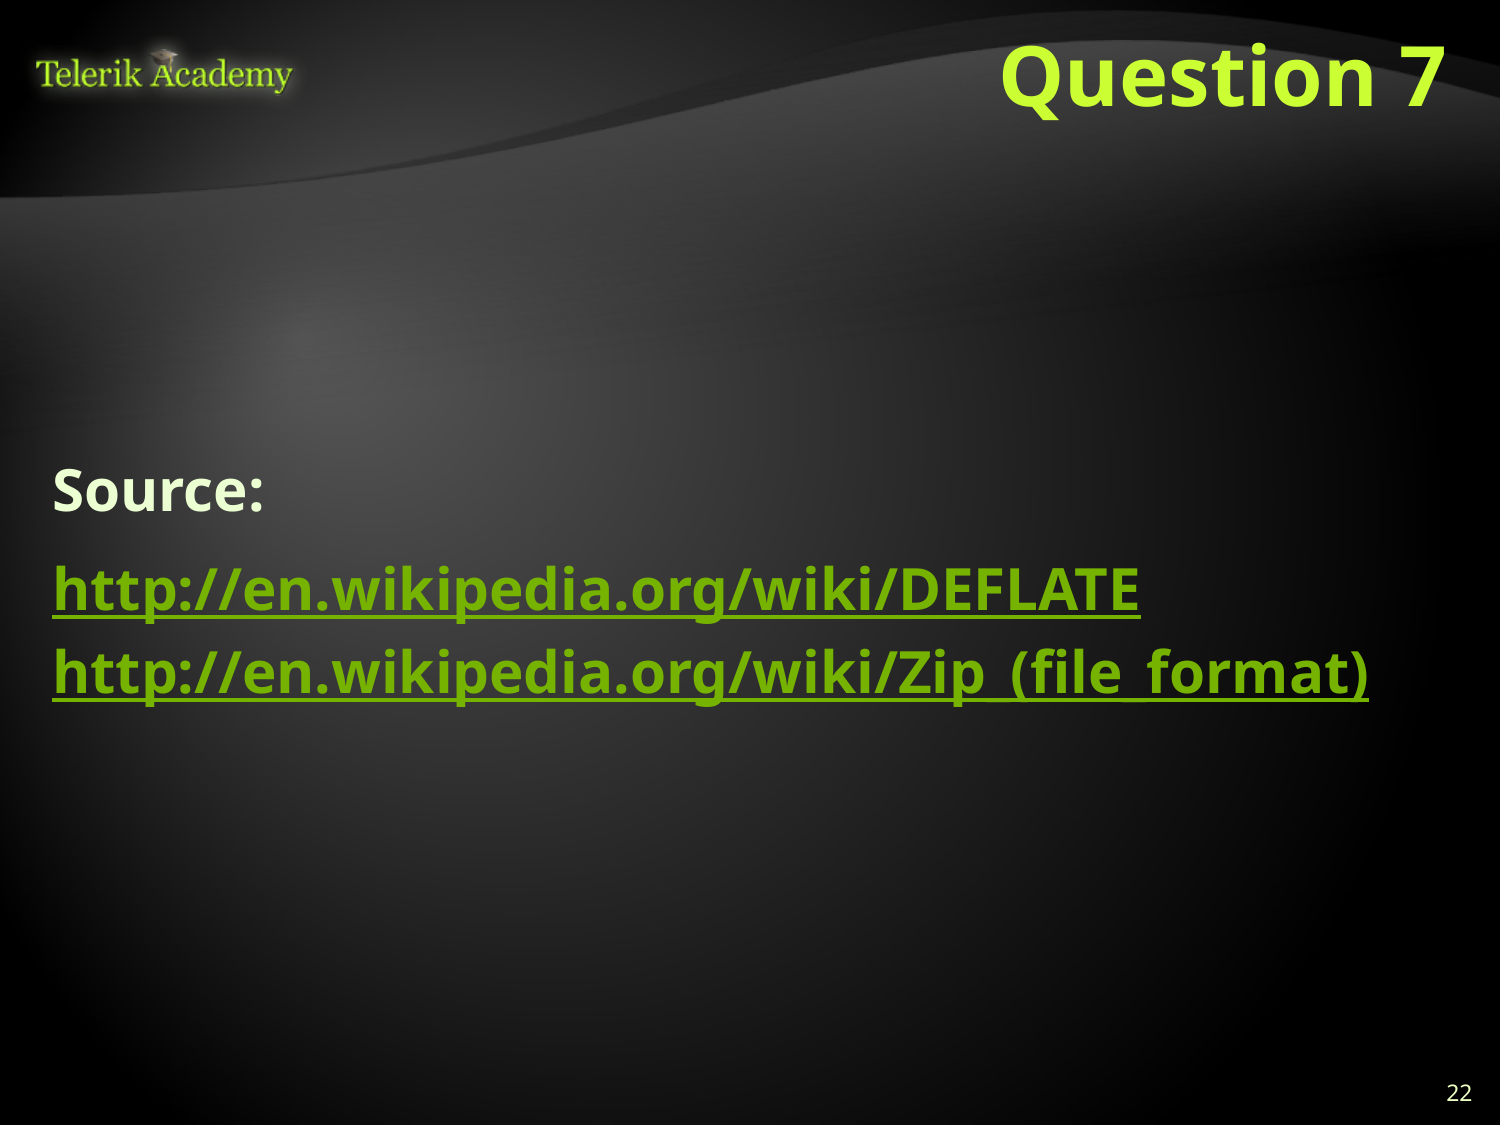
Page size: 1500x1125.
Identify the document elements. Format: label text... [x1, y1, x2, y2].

slide_number 22 [1412, 1074, 1488, 1113]
picture [0, 0, 1500, 1125]
list Source: http://en.wikipedia.org/wiki/DEFLATE http://en.wikipedia.org/wiki/Zip_(file_format) [37, 149, 1463, 1075]
title Question 7 [300, 12, 1463, 149]
